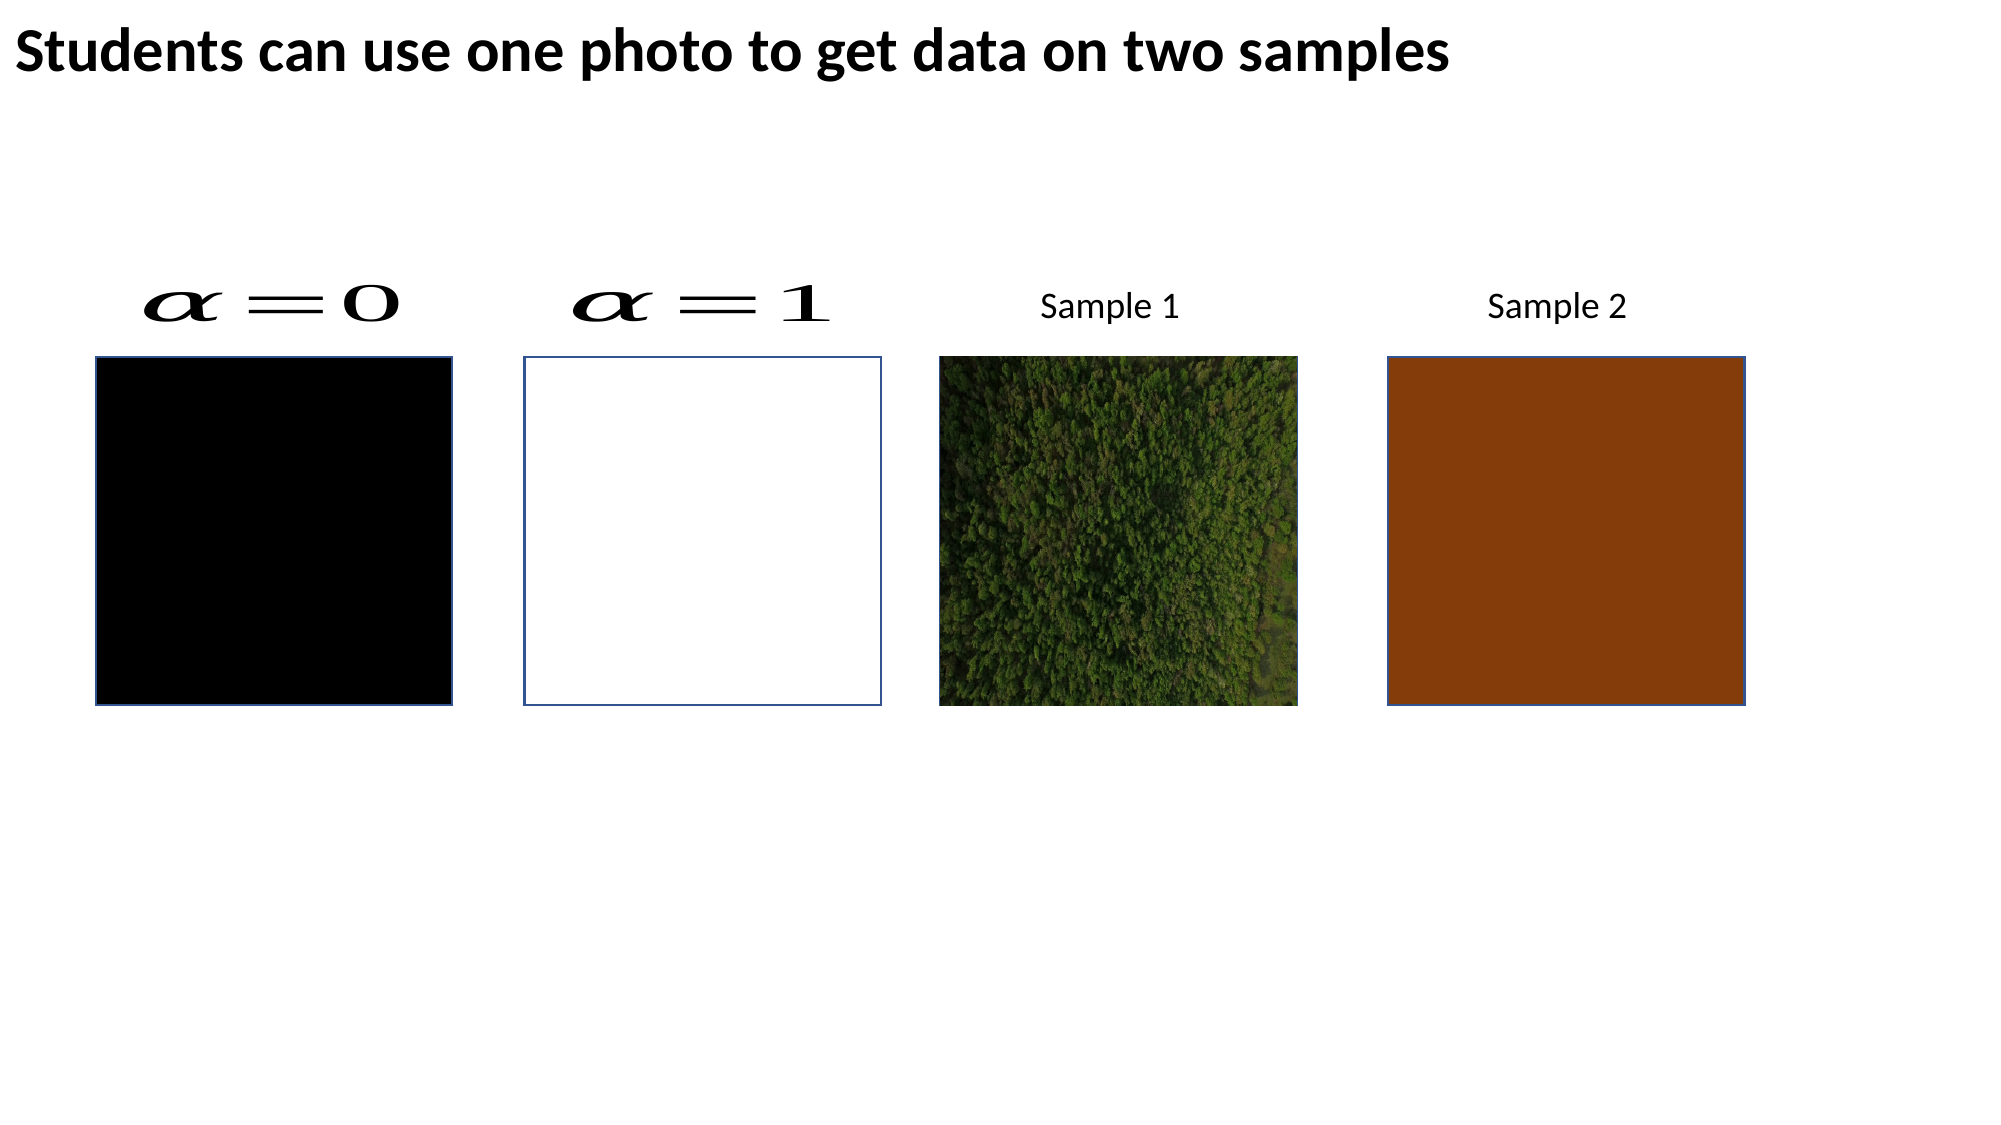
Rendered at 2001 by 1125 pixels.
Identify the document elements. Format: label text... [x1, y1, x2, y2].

text_box Students can use one photo to get data on two samples [0, 2, 1930, 93]
text_box Sample 1 [1025, 274, 1297, 334]
text_box Sample 2 [1472, 274, 1744, 334]
text_box [95, 356, 453, 706]
text_box [1387, 356, 1746, 706]
picture [940, 356, 1297, 706]
text_box [523, 356, 882, 706]
